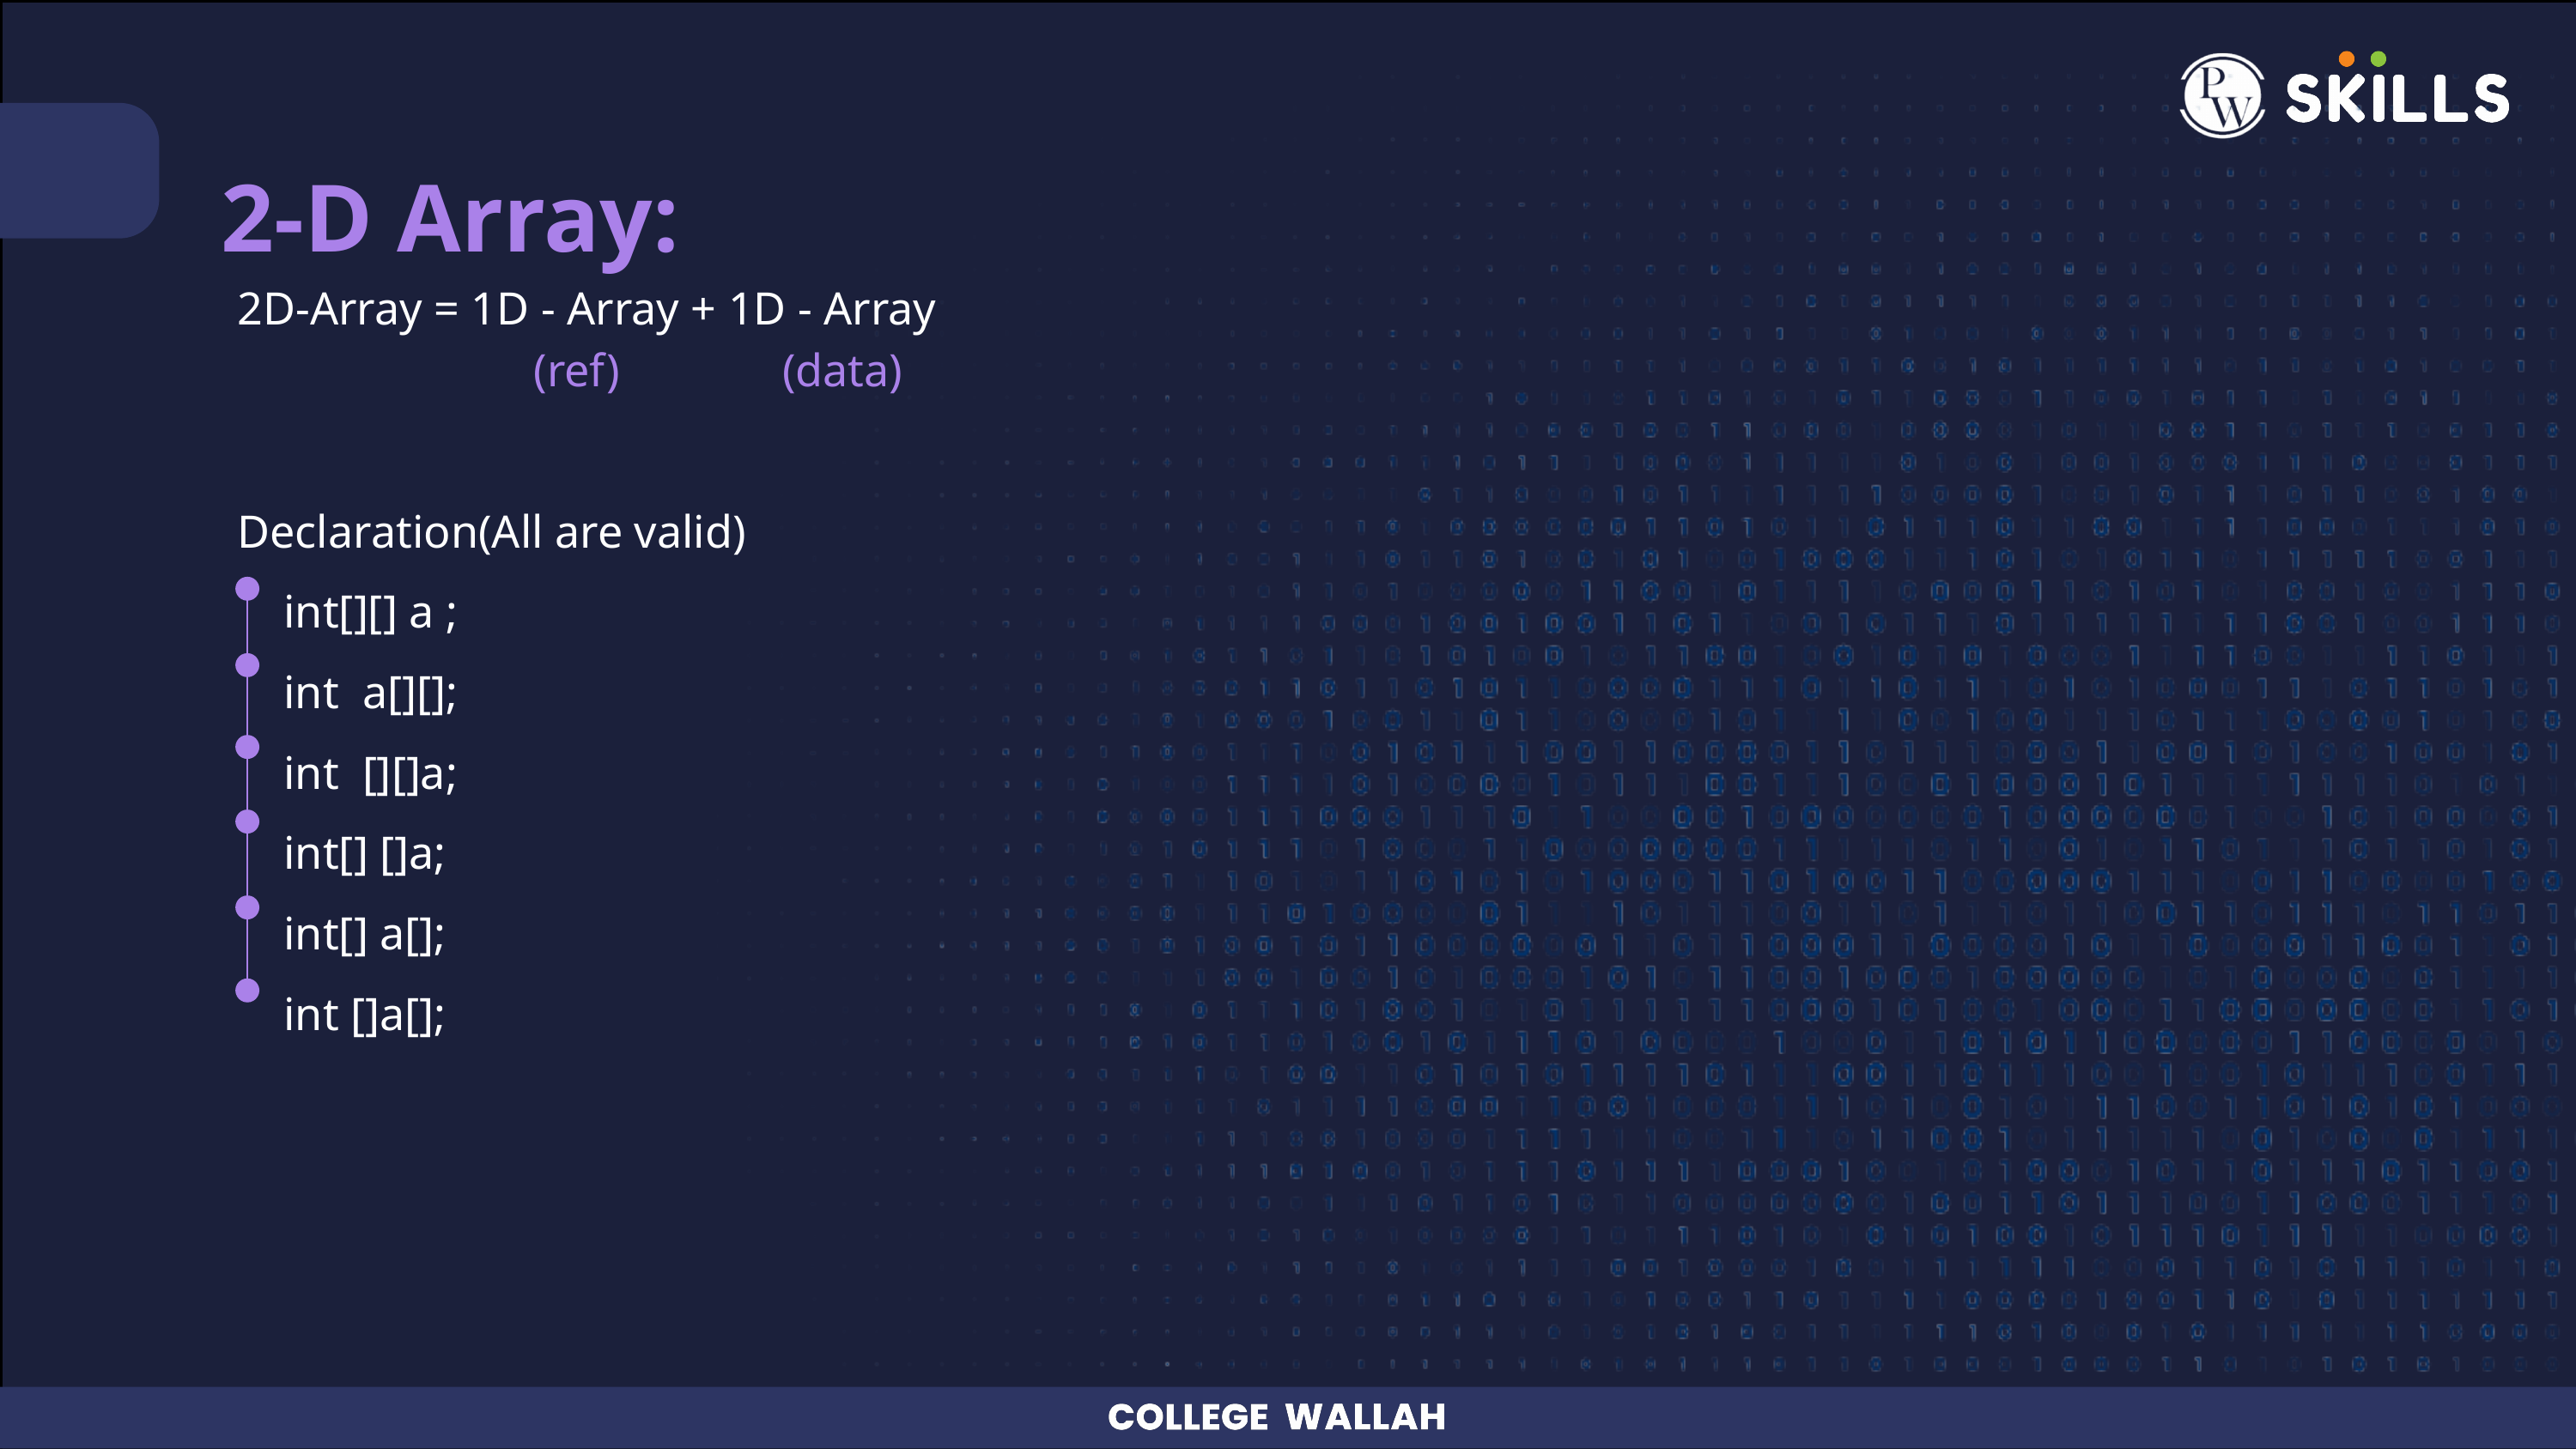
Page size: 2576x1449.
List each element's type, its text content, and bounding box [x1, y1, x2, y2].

picture [1103, 1394, 1273, 1436]
text_box 2-D Array: [221, 114, 2171, 270]
picture [1274, 1397, 1479, 1446]
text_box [224, 258, 2085, 1032]
picture [716, 0, 2576, 1375]
